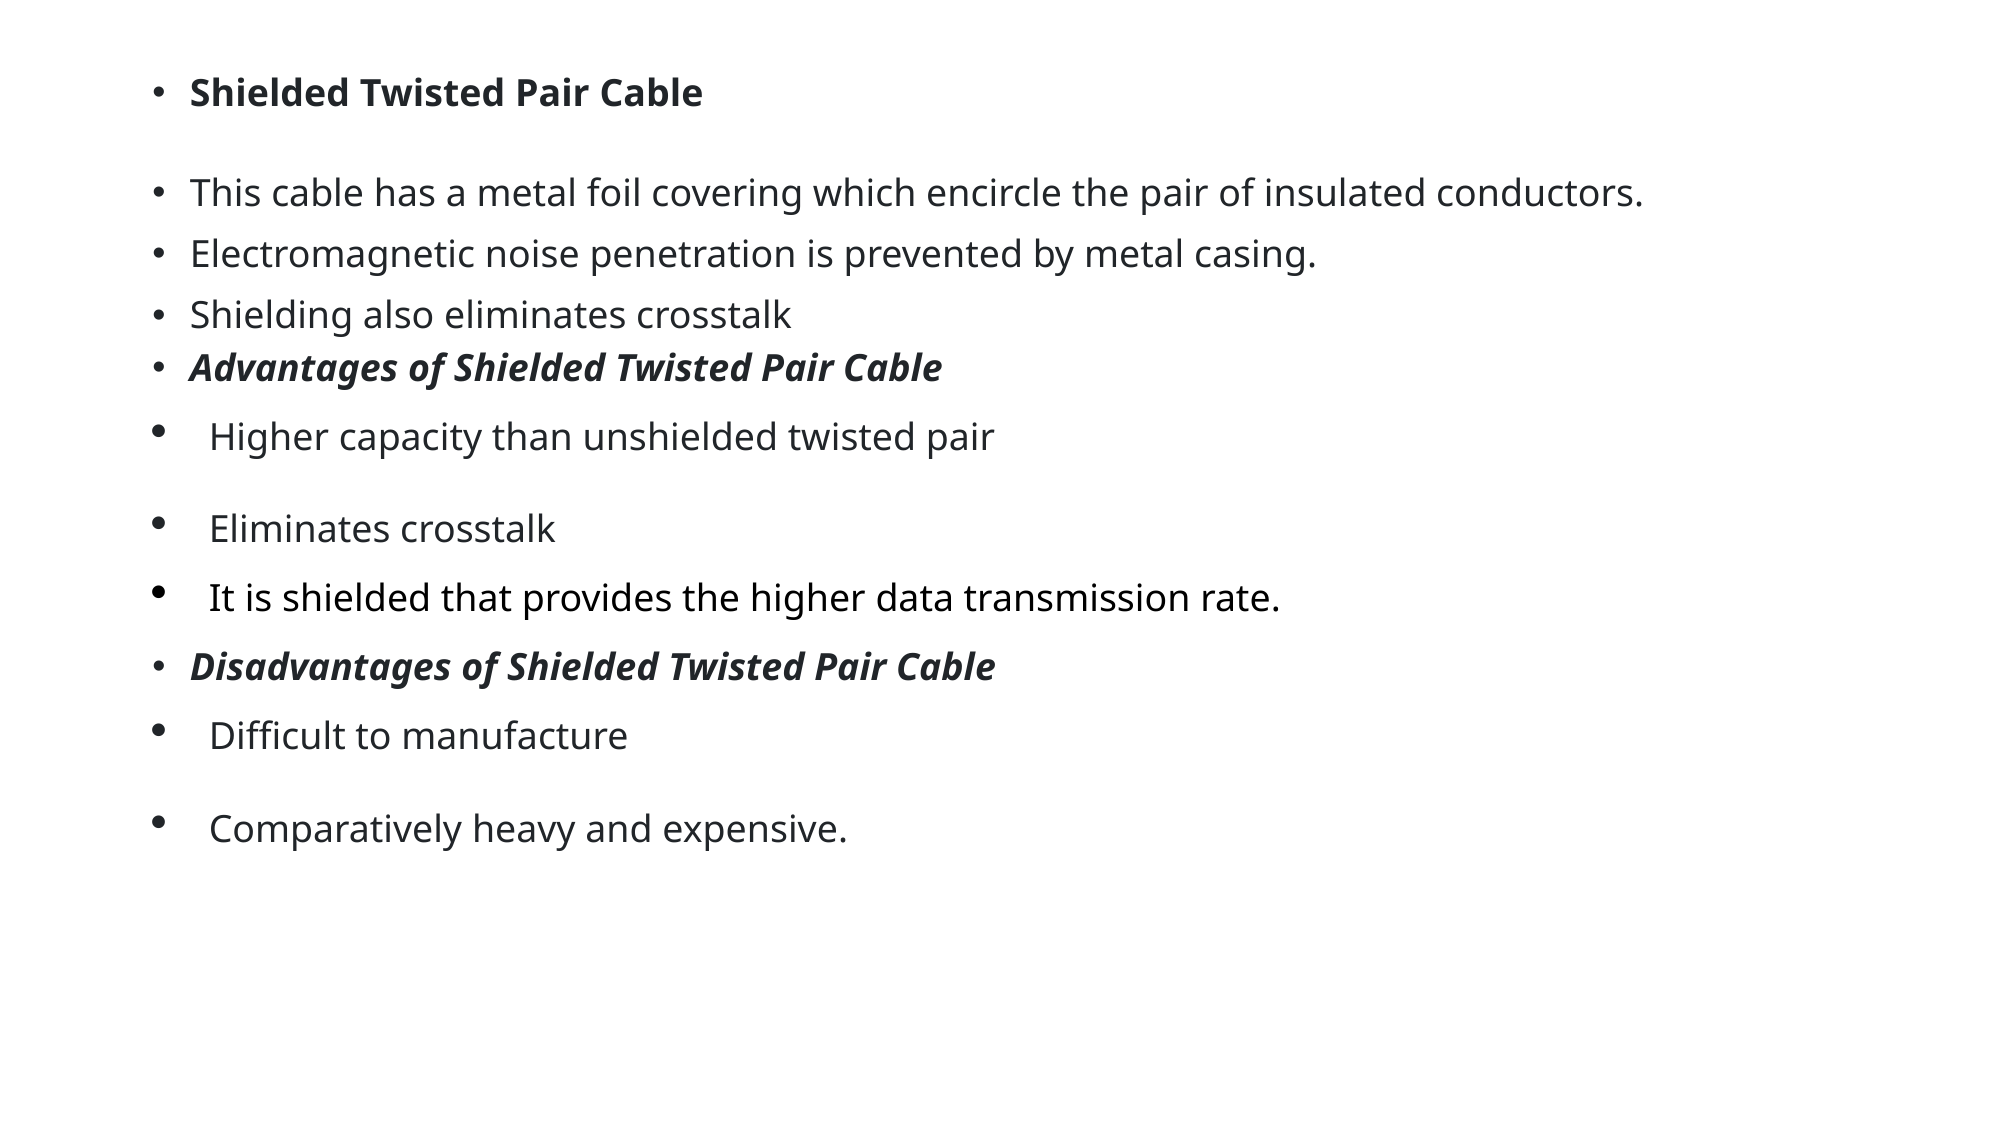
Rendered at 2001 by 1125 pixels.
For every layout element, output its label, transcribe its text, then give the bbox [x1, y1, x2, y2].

list Shielded Twisted Pair Cable This cable has a metal foil covering which encircle the pair of insulated conductors. Electromagnetic noise penetration is prevented by metal casing. Shielding also eliminates crosstalk Advantages of Shielded Twisted Pair Cable Higher capacity than unshielded twisted pair Eliminates crosstalk It is shielded that provides the higher data transmission rate. Disadvantages of Shielded Twisted Pair Cable Difficult to manufacture Comparatively heavy and expensive. [137, 58, 1863, 997]
